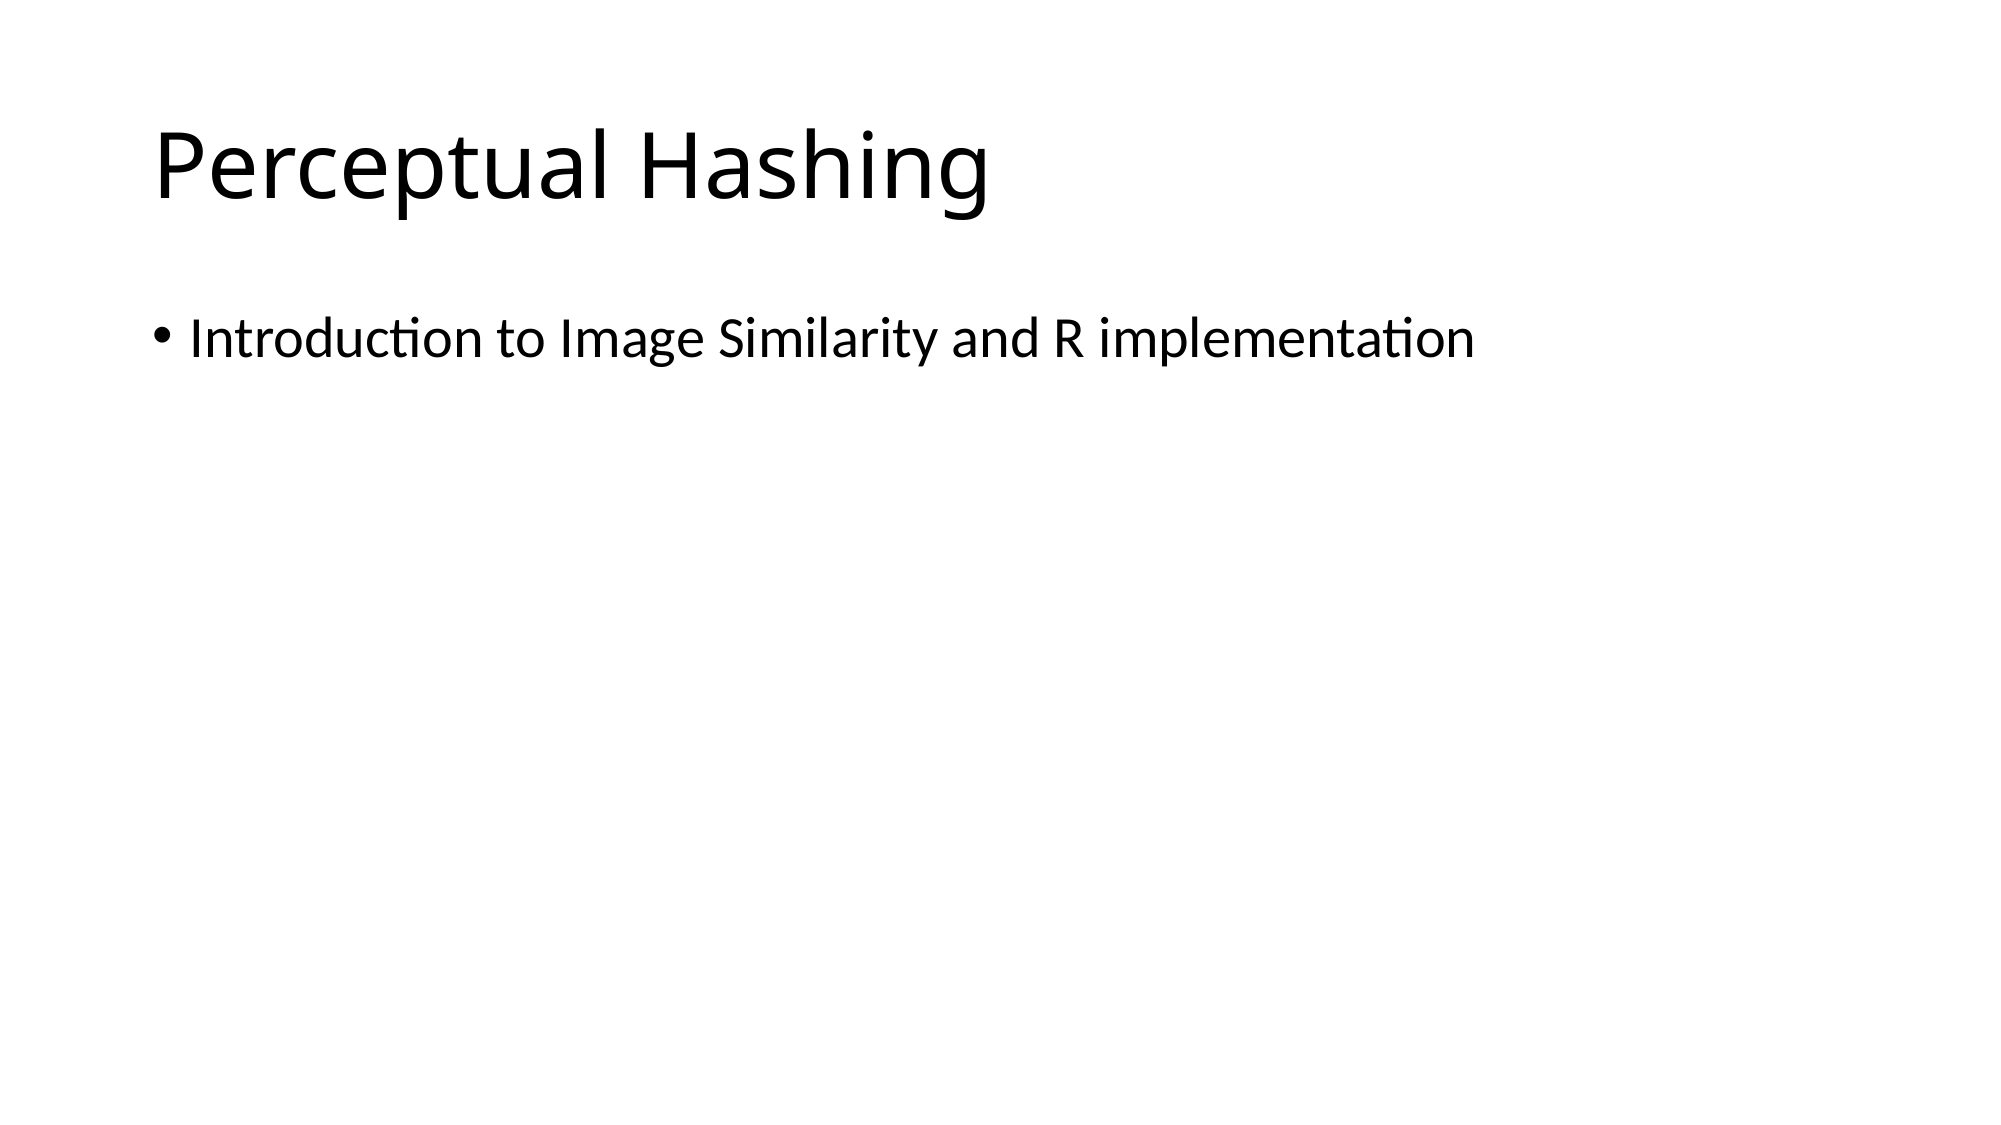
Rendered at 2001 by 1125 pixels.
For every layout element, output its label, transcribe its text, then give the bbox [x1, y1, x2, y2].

list Introduction to Image Similarity and R implementation [137, 299, 1863, 1014]
title Perceptual Hashing [137, 59, 1863, 278]
